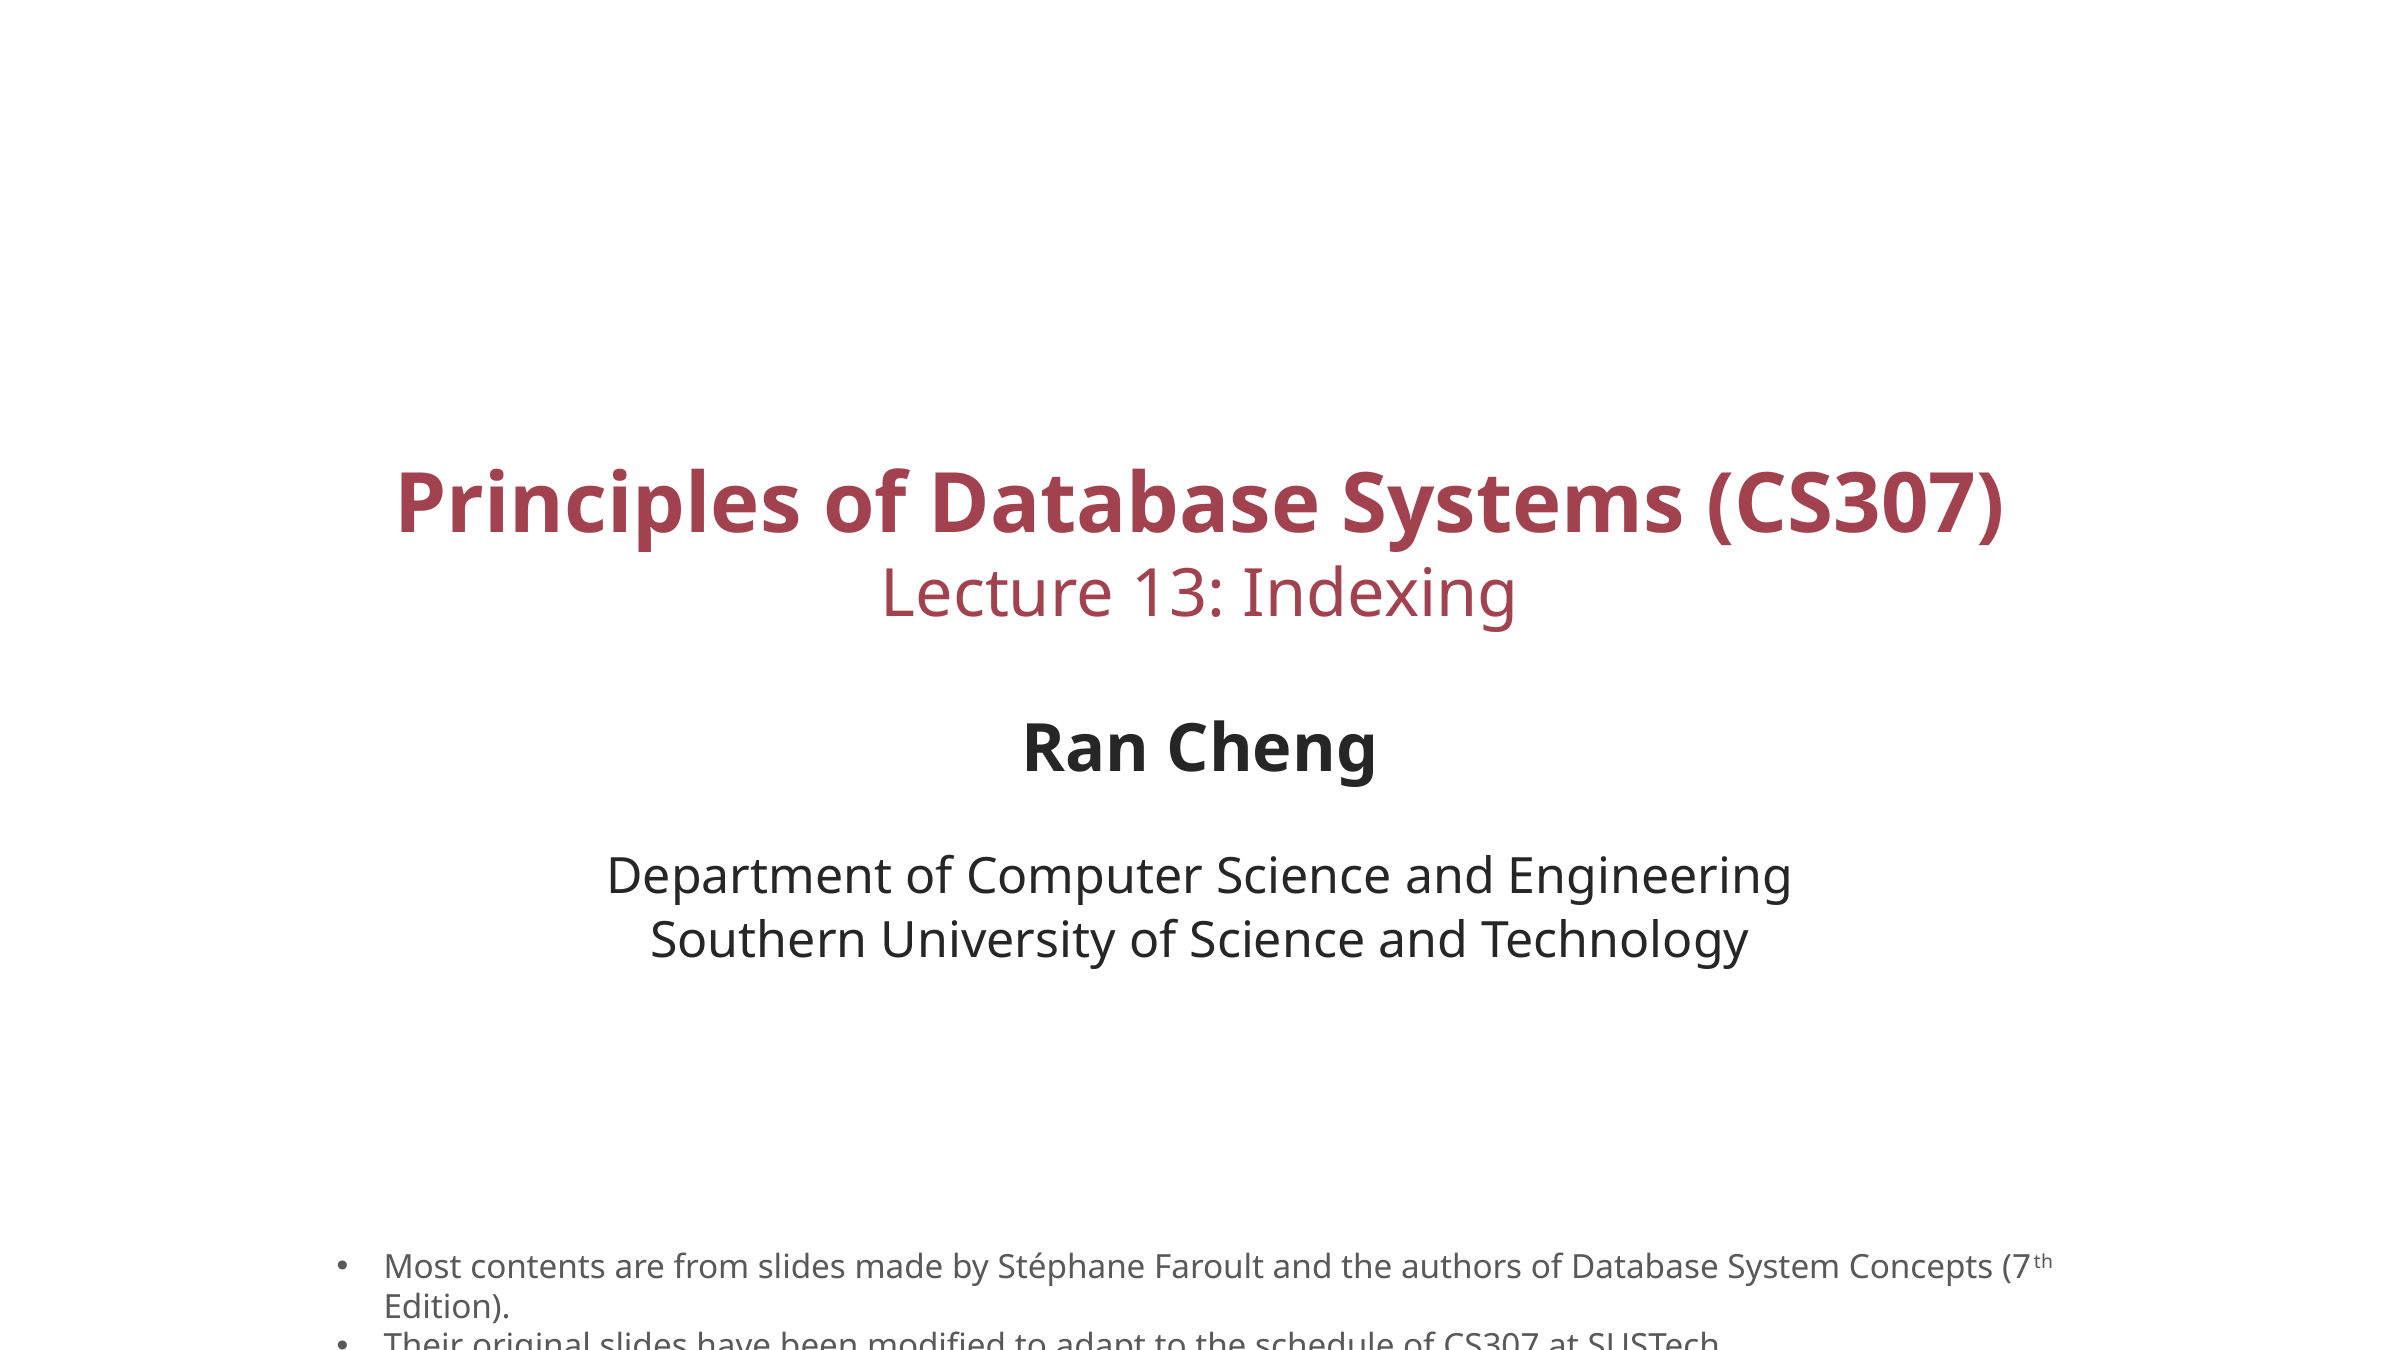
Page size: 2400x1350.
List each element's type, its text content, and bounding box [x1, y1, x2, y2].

subtitle Ran Cheng Department of Computer Science and Engineering Southern University of Science and Technology [256, 694, 2144, 1020]
title Principles of Database Systems (CS307) Lecture 13: Indexing [150, 351, 2250, 638]
text_box Most contents are from slides made by Stéphane Faroult and the authors of Database System Concepts (7th Edition). Their original slides have been modified to adapt to the schedule of CS307 at SUSTech. [321, 1237, 2079, 1350]
